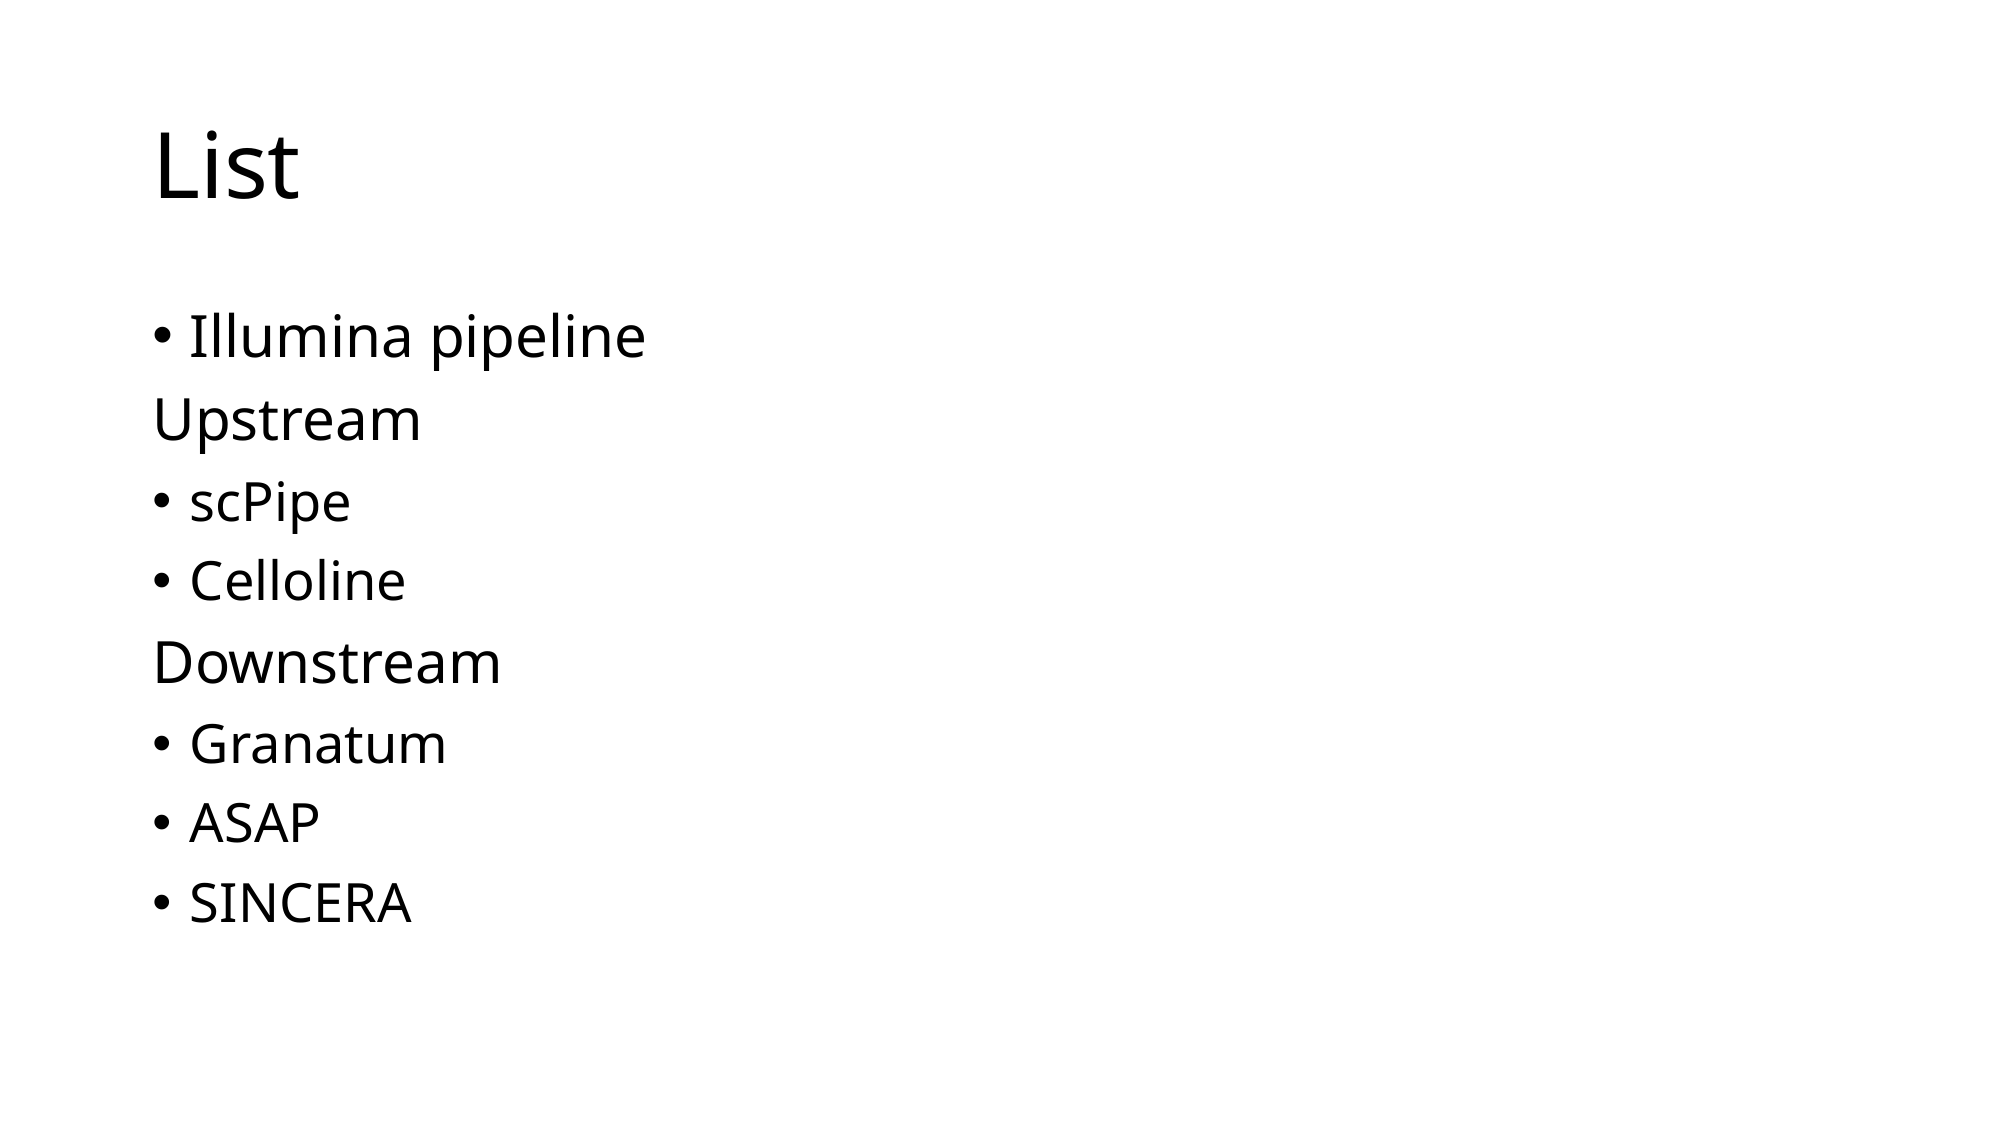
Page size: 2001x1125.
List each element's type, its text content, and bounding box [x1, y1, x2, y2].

list Illumina pipeline Upstream scPipe Celloline Downstream Granatum ASAP SINCERA [137, 299, 1863, 1014]
title List [137, 59, 1863, 278]
